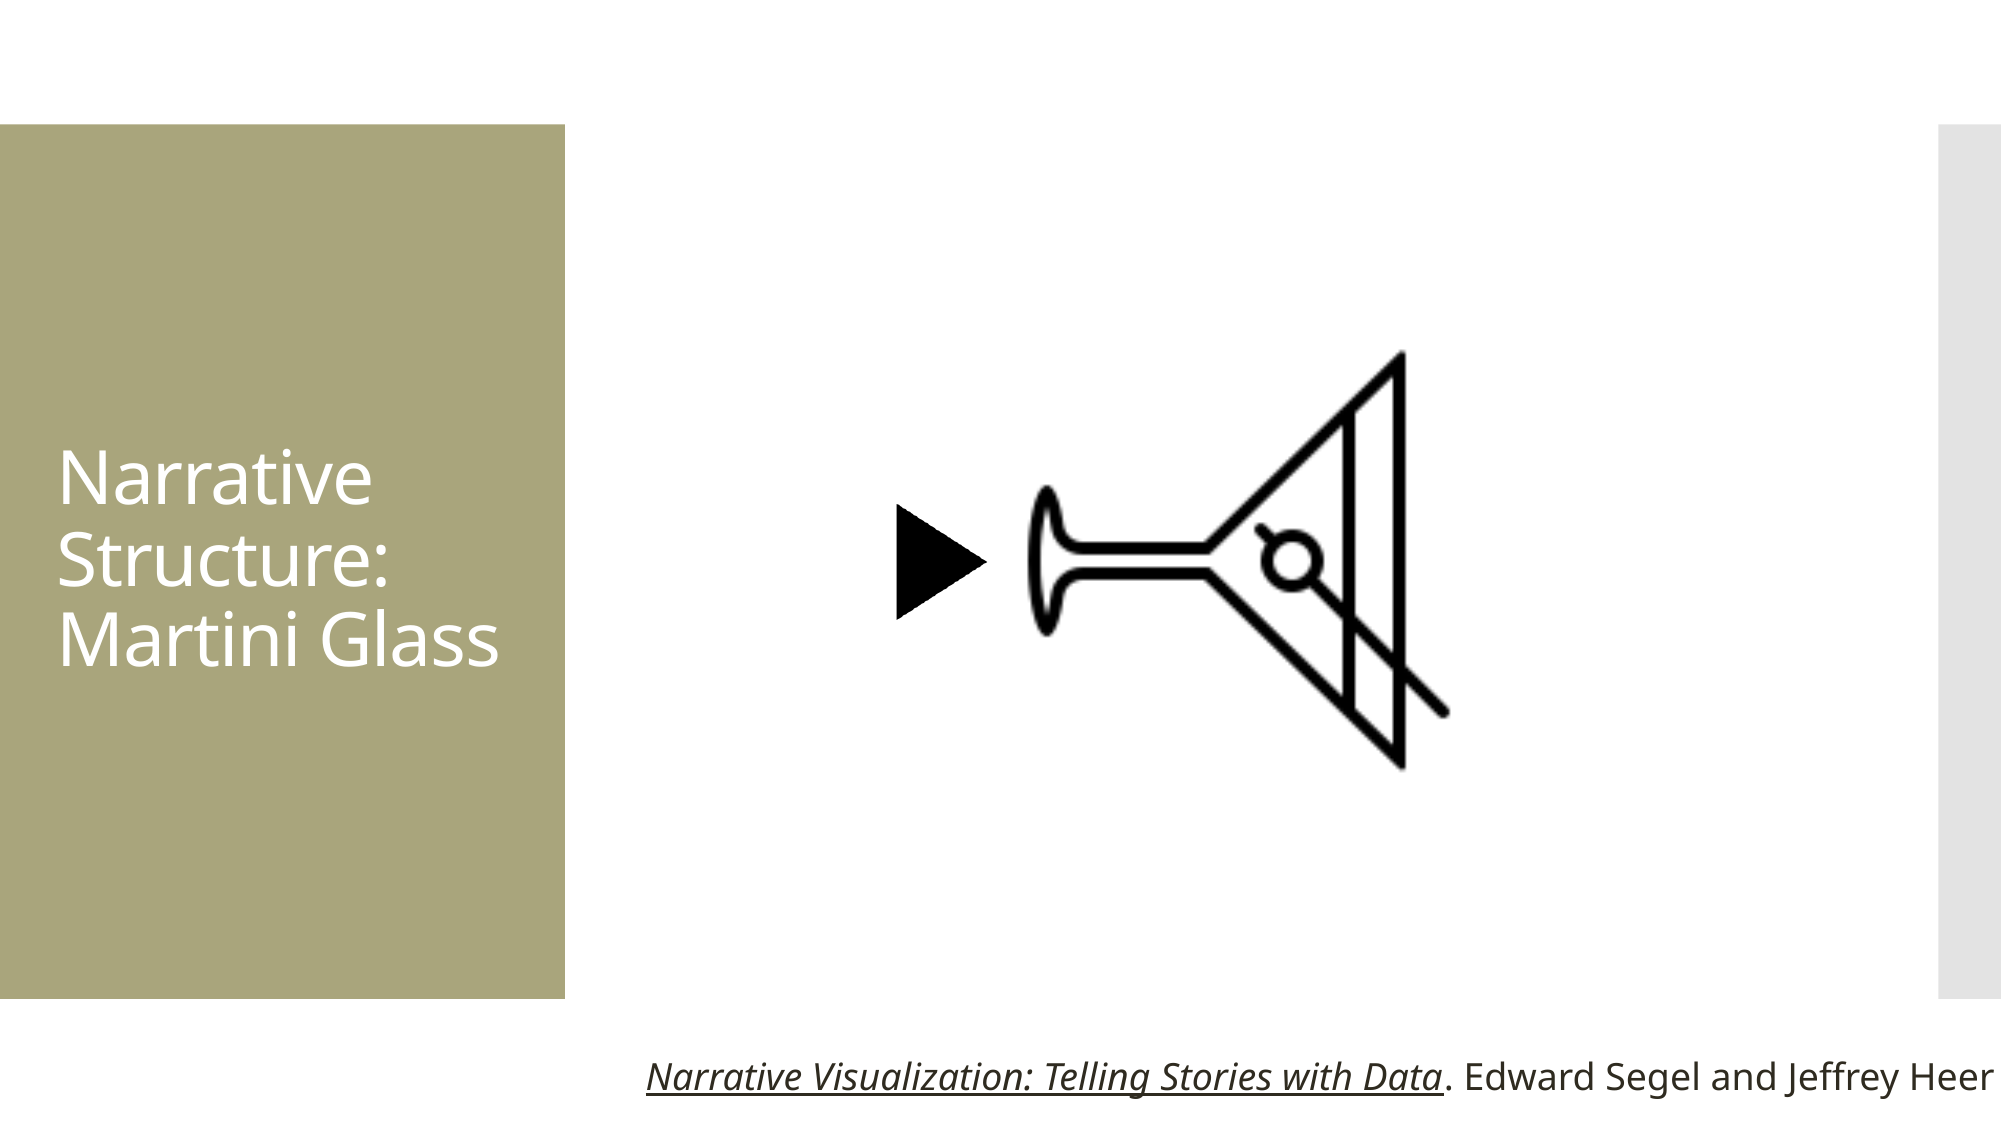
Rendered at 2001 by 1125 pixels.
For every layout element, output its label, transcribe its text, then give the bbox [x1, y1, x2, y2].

picture [866, 259, 1545, 864]
title Narrative Structure: Martini Glass [41, 184, 525, 940]
text_box Narrative Visualization: Telling Stories with Data. Edward Segel and Jeffrey Heer [630, 1045, 2000, 1105]
